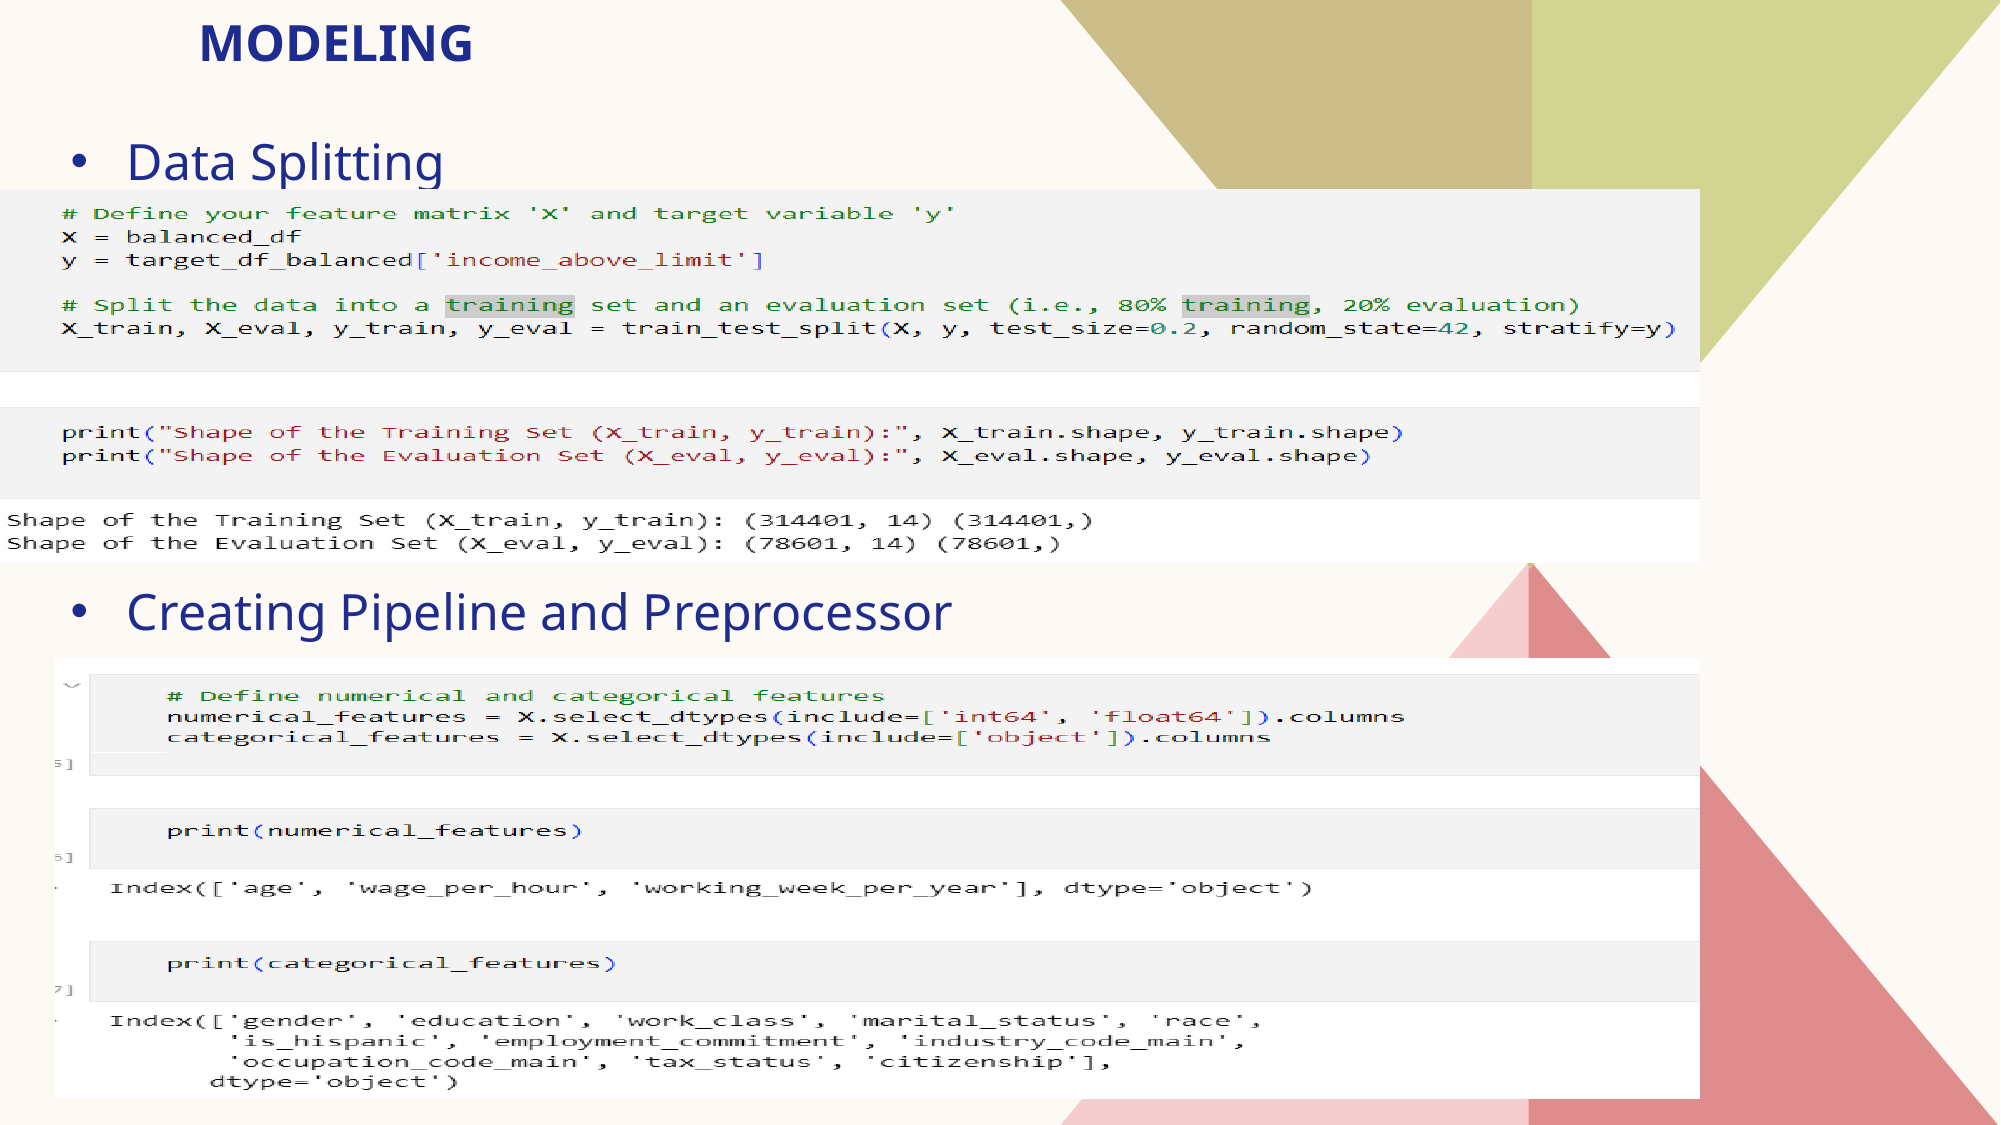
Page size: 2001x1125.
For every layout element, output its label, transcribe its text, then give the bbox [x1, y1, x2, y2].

picture [0, 189, 1700, 563]
list Data Splitting Creating Pipeline and Preprocessor [55, 93, 1936, 1078]
title MOdeling [183, 3, 1118, 93]
picture [55, 658, 1700, 1099]
